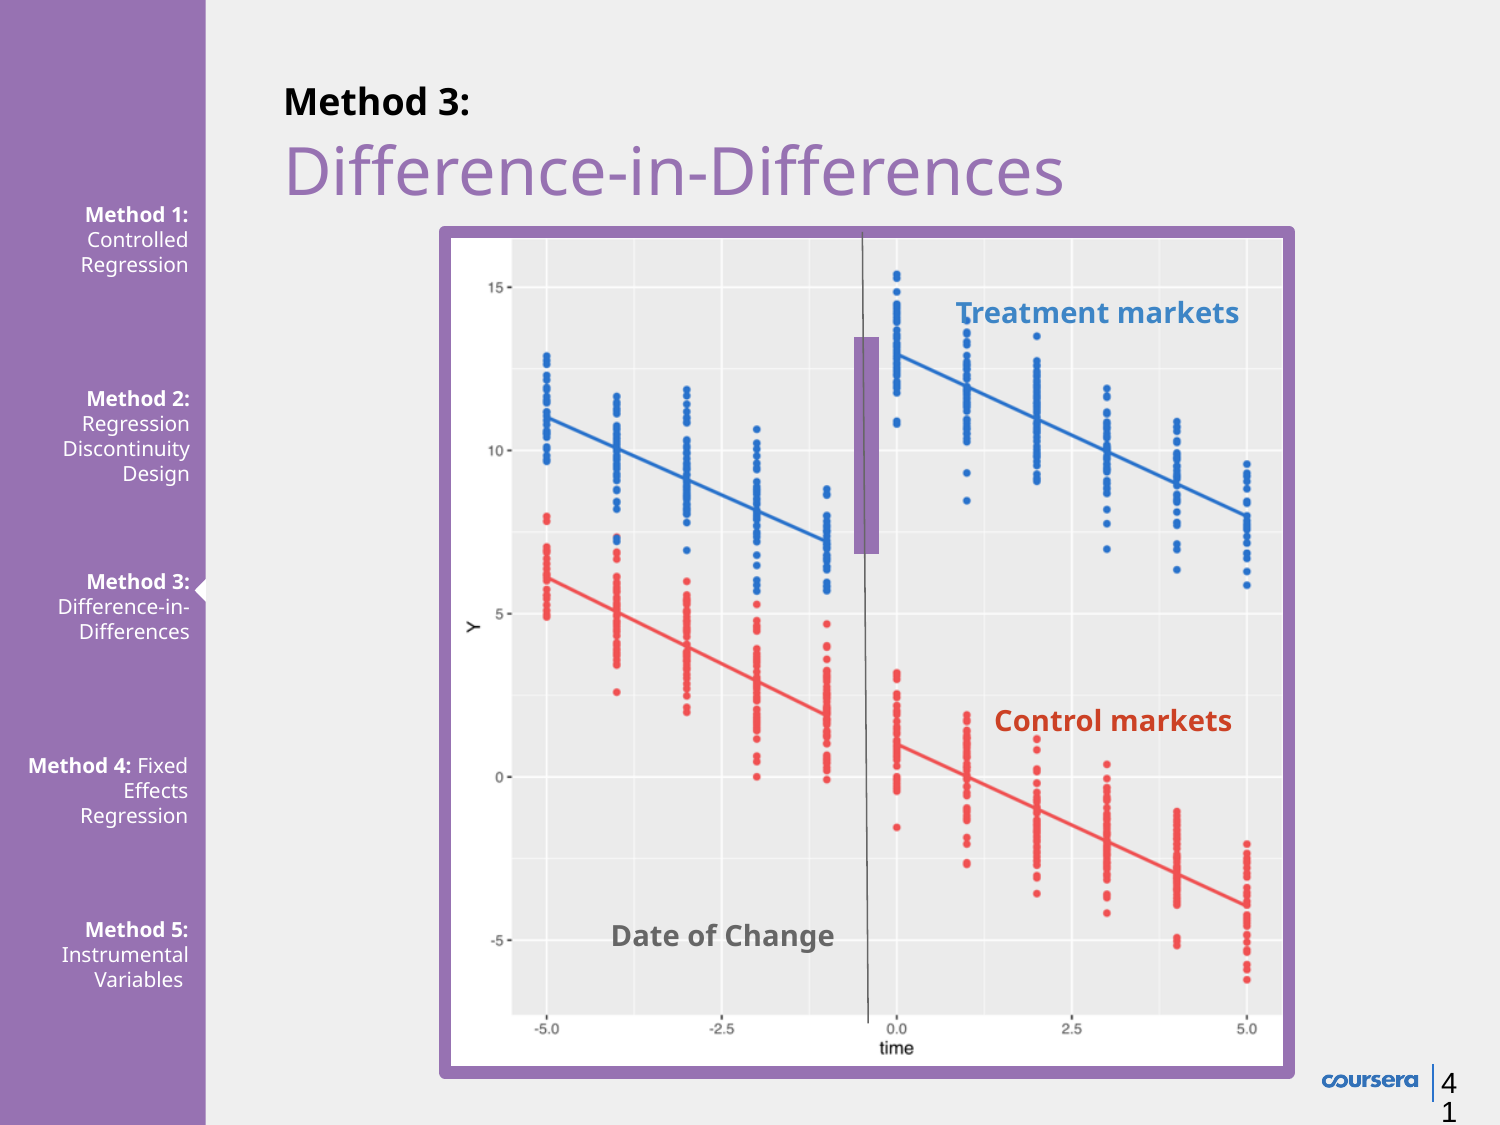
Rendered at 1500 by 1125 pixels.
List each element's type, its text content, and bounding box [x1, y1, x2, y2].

picture [1307, 1068, 1426, 1094]
text_box Method 2: Regression Discontinuity Design [2, 370, 205, 553]
slide_number ‹#› [1426, 1038, 1483, 1125]
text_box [862, 231, 869, 1024]
text_box Method 1: Controlled Regression [0, 186, 204, 384]
picture [444, 231, 1290, 1067]
text_box Treatment markets [1295, 279, 1300, 355]
title Method 3: Difference-in-Differences [268, 82, 1466, 224]
text_box Method 3: Difference-in- Differences [2, 553, 205, 751]
text_box Method 5: Instrumental Variables [0, 901, 204, 1099]
text_box Method 4: Fixed Effects Regression [1, 737, 204, 901]
